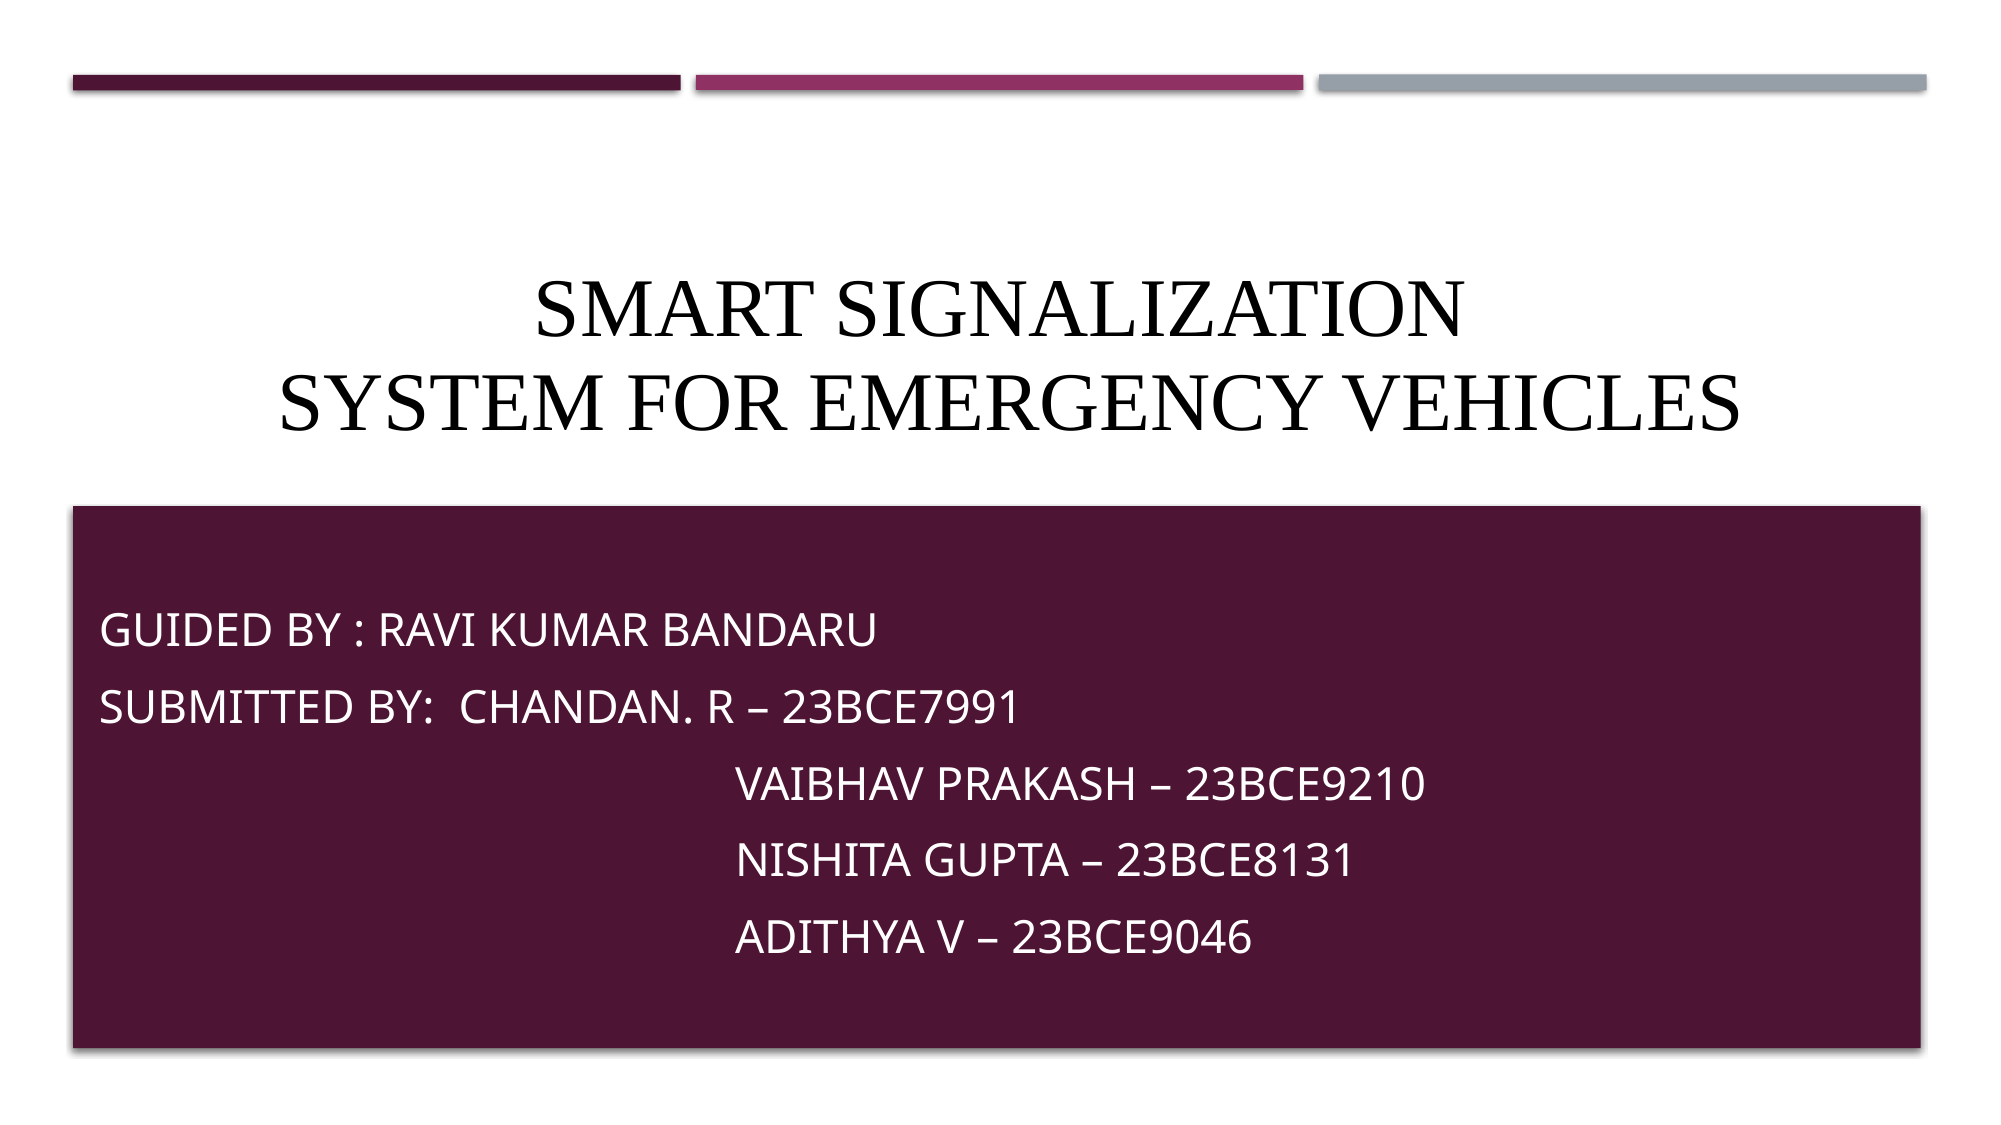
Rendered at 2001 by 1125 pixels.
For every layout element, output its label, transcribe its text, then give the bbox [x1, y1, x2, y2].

subtitle GUIDED BY : RAVI KUMAR BANDARU Submitted by: CHANDAN. R – 23BCE7991 VAIBHAV PRAKASH – 23BCE9210 NISHITA GUPTA – 23BCE8131 ADITHYA V – 23BCE9046 [84, 593, 1888, 1043]
title Smart Signalization System for Emergency Vehicles [102, 292, 1899, 549]
